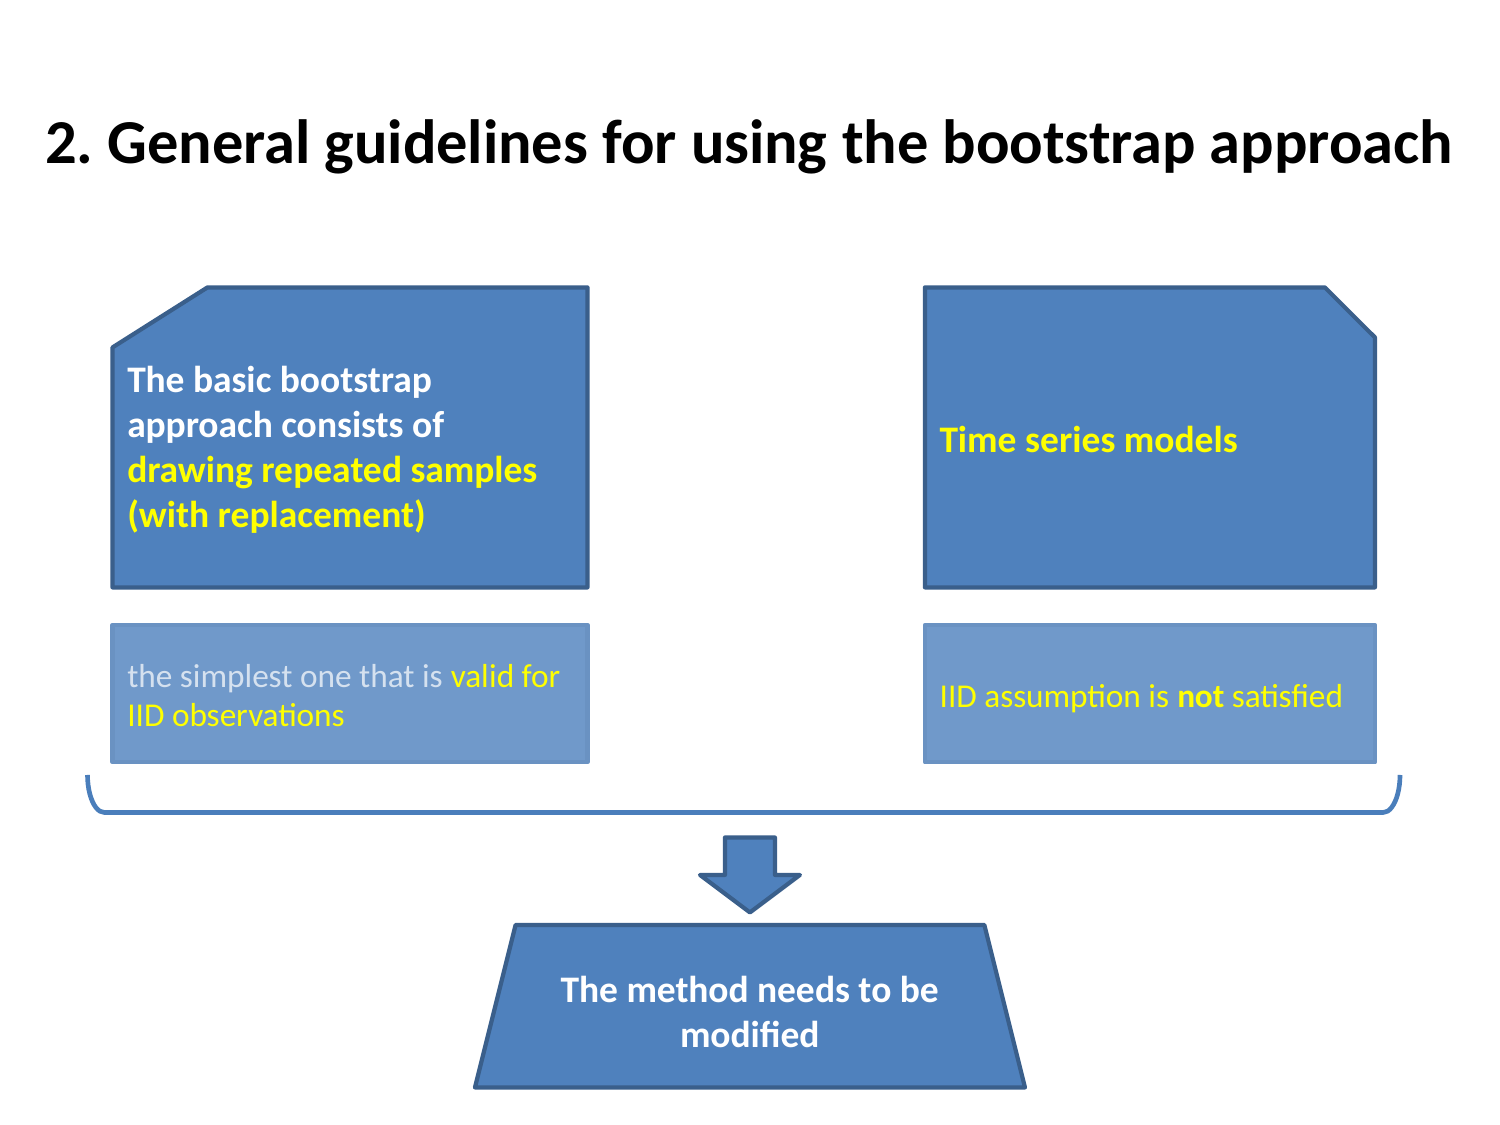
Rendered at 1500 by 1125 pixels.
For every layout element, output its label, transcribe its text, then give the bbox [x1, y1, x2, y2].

text_box Time series models [922, 285, 1378, 590]
text_box [697, 835, 802, 915]
text_box the simplest one that is valid for IID observations [110, 623, 590, 764]
text_box IID assumption is not satisfied [923, 623, 1377, 764]
title 2. General guidelines for using the bootstrap approach [24, 45, 1475, 233]
text_box The basic bootstrap approach consists of drawing repeated samples (with replacement) [110, 285, 590, 590]
text_box The method needs to be modified [472, 922, 1027, 1090]
text_box [86, 774, 1401, 814]
